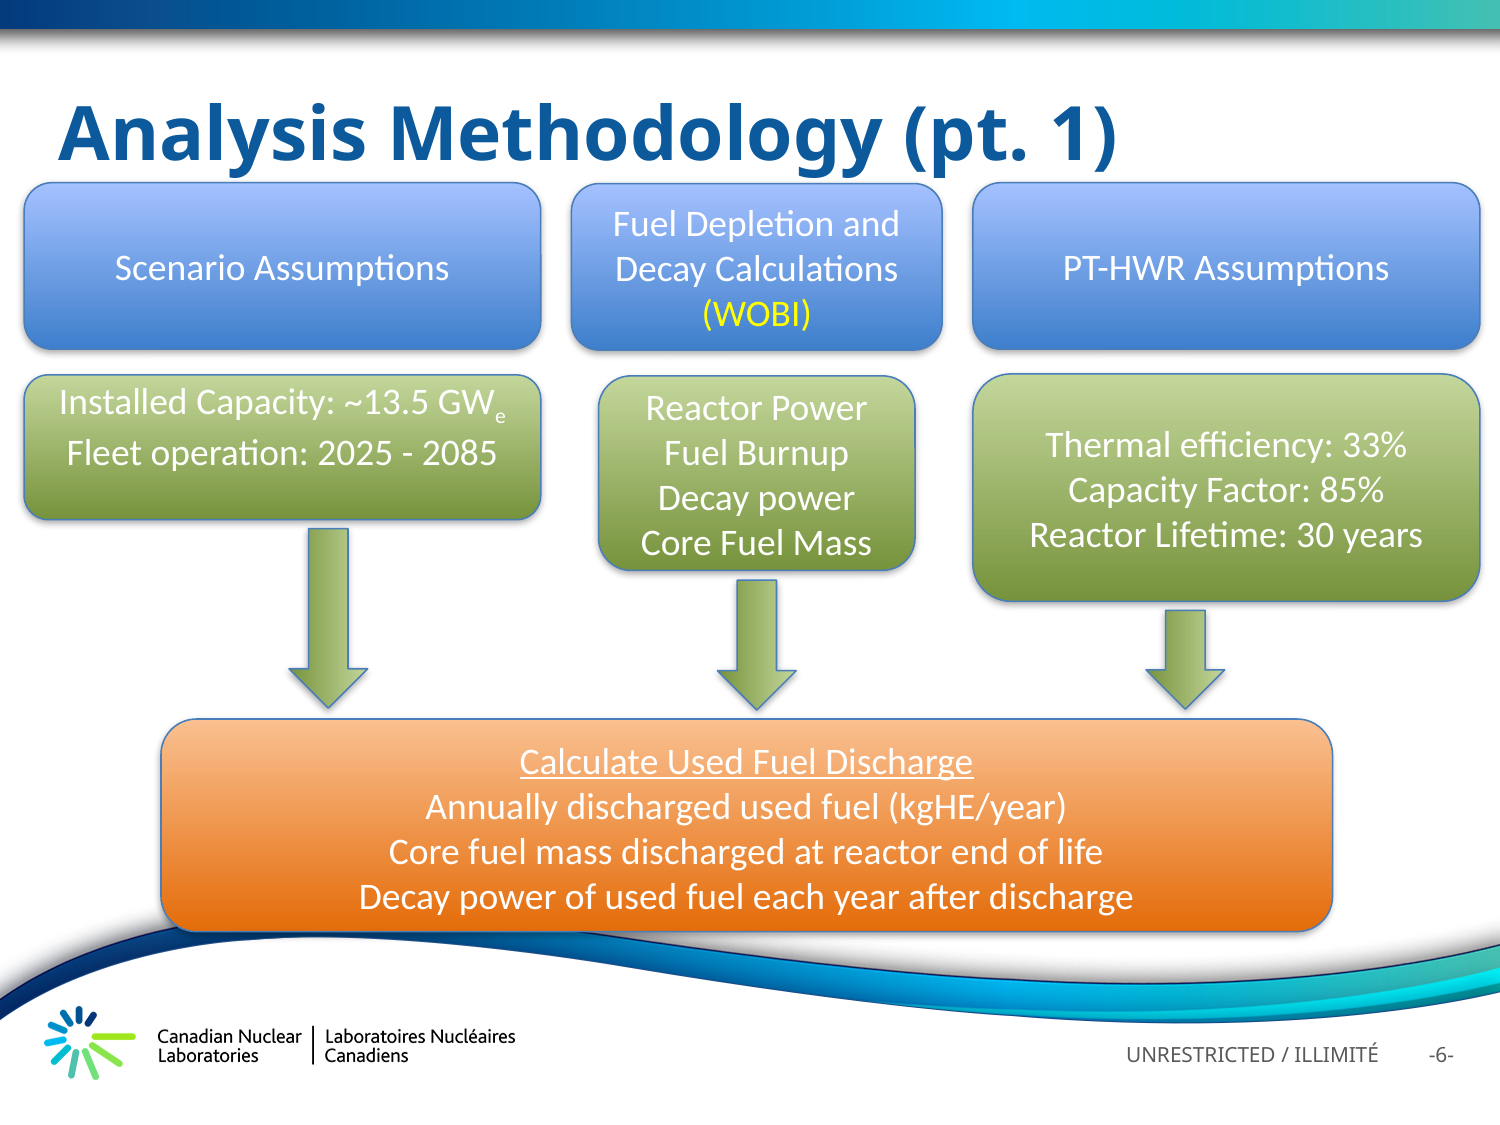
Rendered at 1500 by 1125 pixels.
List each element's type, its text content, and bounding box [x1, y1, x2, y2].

picture [0, 0, 1500, 1125]
text_box PT-HWR Assumptions [972, 181, 1481, 350]
text_box Scenario Assumptions [23, 181, 542, 350]
text_box Reactor Power Fuel Burnup Decay power Core Fuel Mass [597, 375, 916, 572]
title Analysis Methodology (pt. 1) [43, 78, 1455, 184]
text_box Installed Capacity: ~13.5 GWe Fleet operation: 2025 - 2085 [23, 374, 542, 521]
text_box Fuel Depletion and Decay Calculations (WOBI) [570, 182, 943, 351]
text_box Calculate Used Fuel Discharge Annually discharged used fuel (kgHE/year) Core fuel mass discharged at reactor end of life Decay power of used fuel each year after discharge [160, 718, 1334, 933]
text_box [1145, 610, 1226, 710]
text_box [716, 579, 797, 711]
text_box Thermal efficiency: 33% Capacity Factor: 85% Reactor Lifetime: 30 years [972, 373, 1481, 603]
text_box [288, 527, 369, 709]
